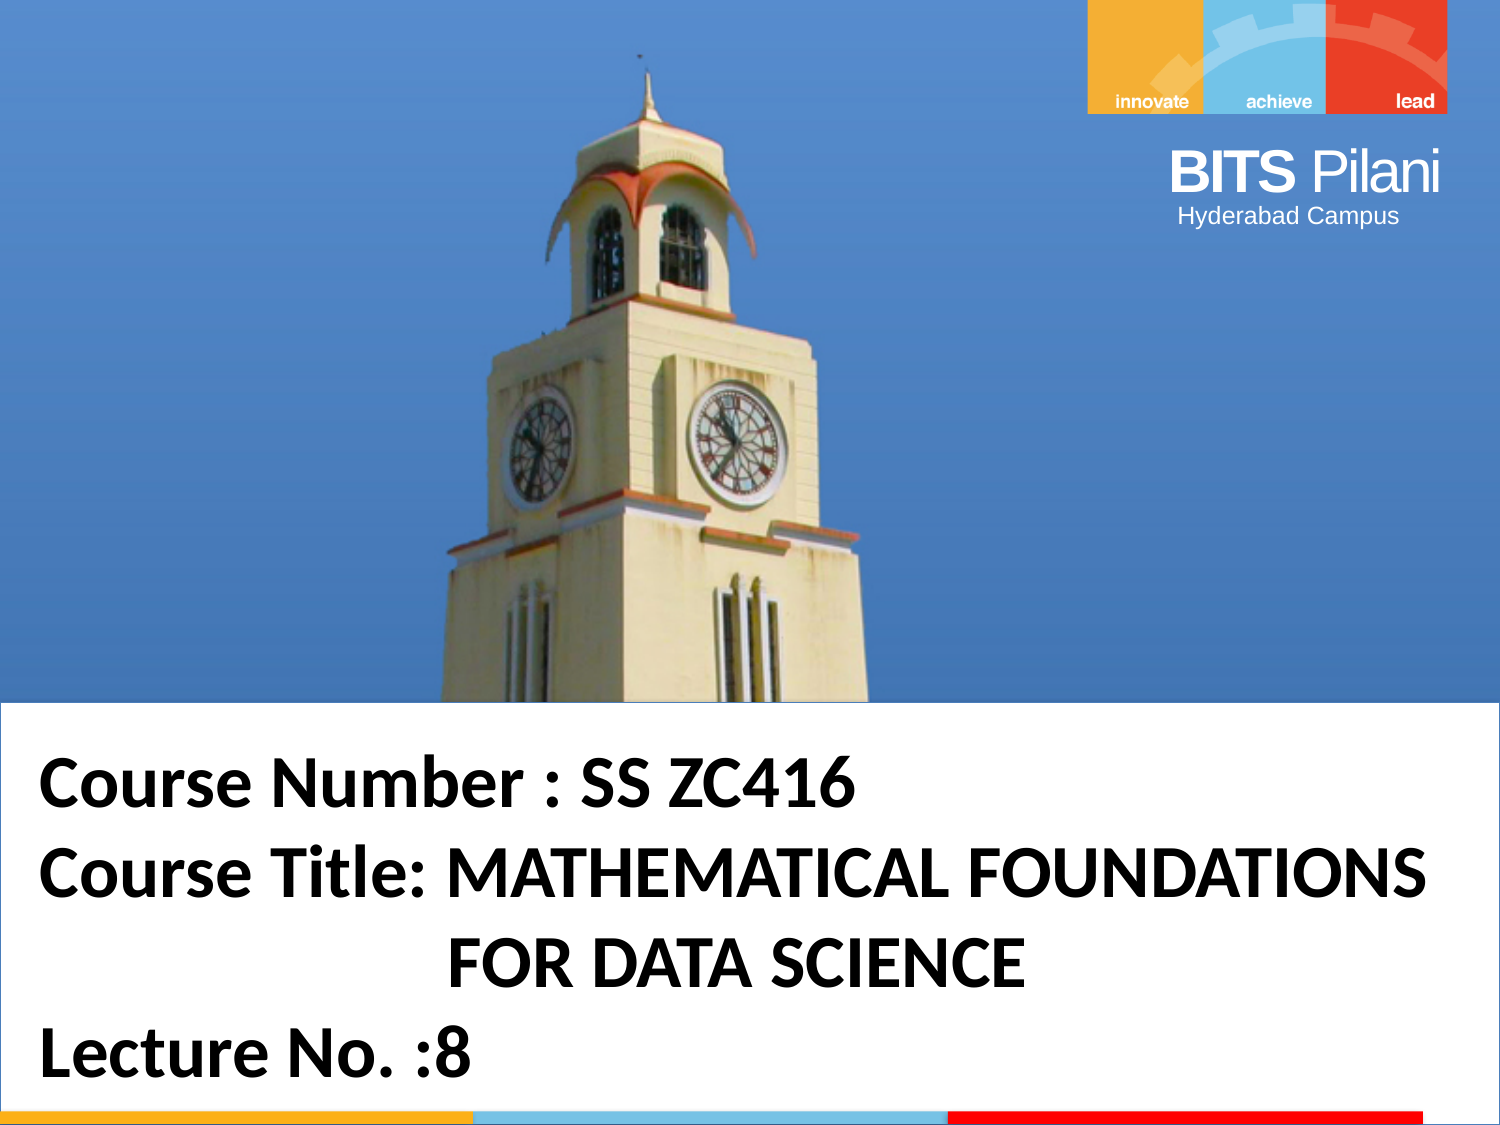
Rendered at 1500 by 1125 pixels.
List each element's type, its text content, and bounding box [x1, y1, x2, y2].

picture [0, 0, 1500, 702]
text_box Course Number : SS ZC416 Course Title: MATHEMATICAL FOUNDATIONS FOR DATA SCIENCE Lecture No. :8 [24, 724, 1500, 1100]
